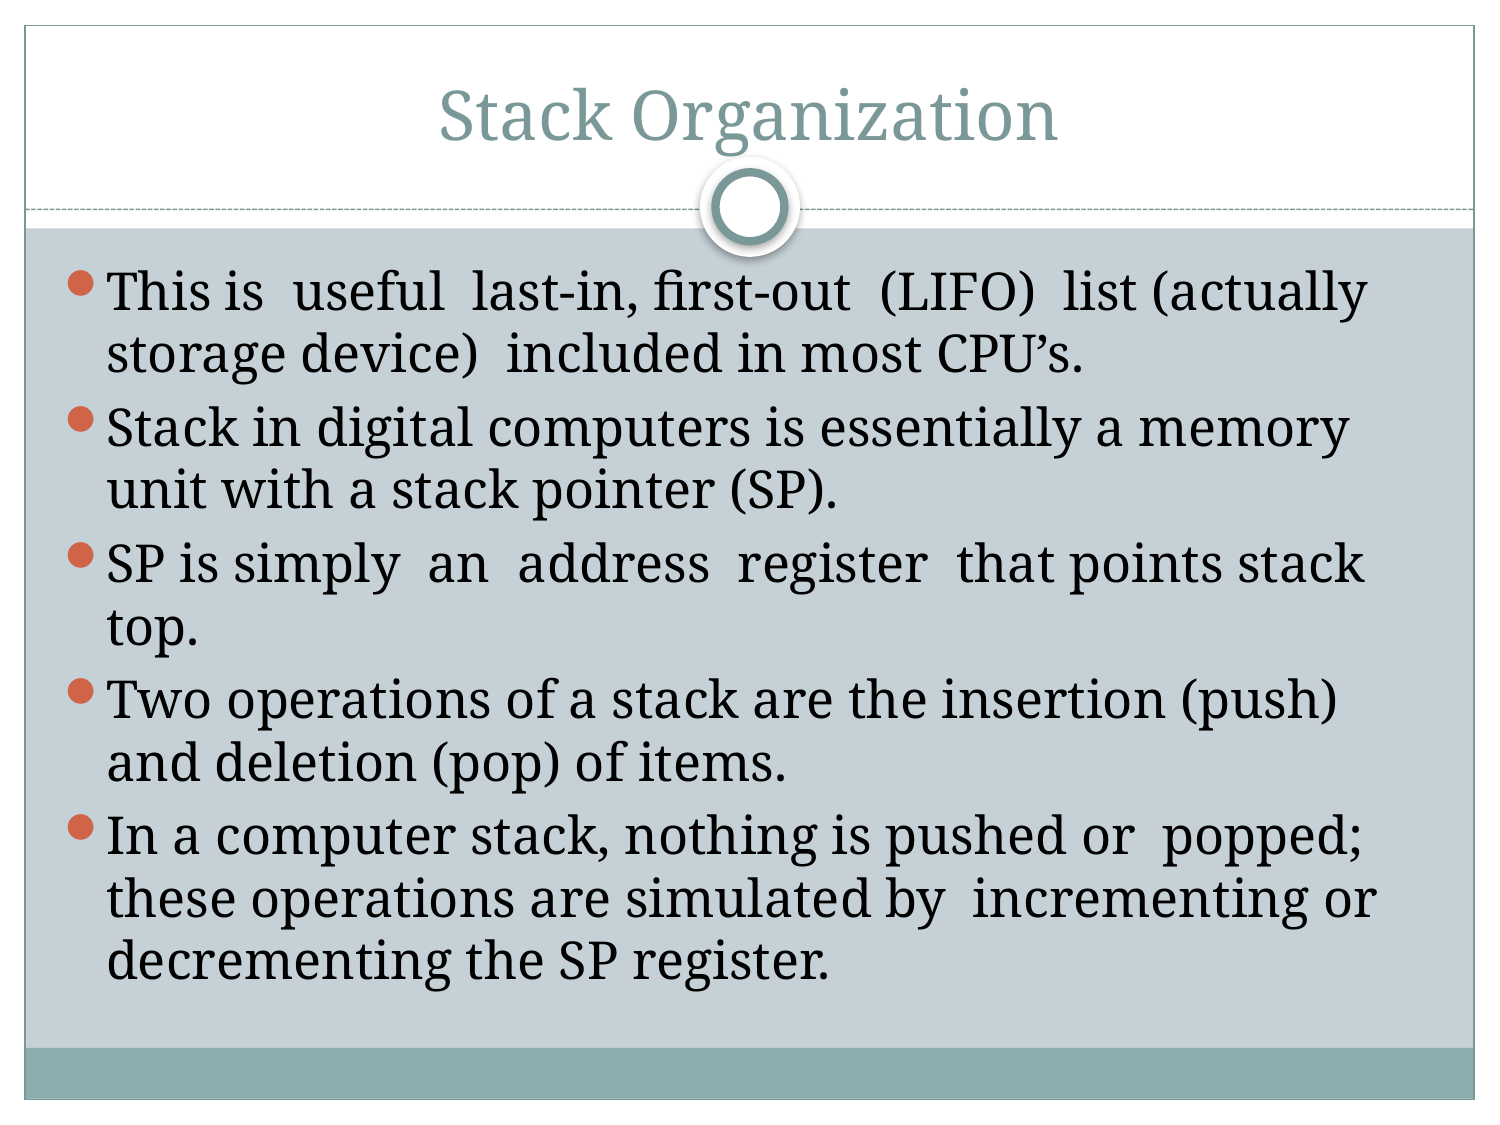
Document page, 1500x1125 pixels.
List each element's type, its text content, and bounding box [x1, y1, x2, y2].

title Stack Organization [49, 37, 1450, 162]
list This is useful last-in, first-out (LIFO) list (actually storage device) included in most CPU’s. Stack in digital computers is essentially a memory unit with a stack pointer (SP). SP is simply an address register that points stack top. Two operations of a stack are the insertion (push) and deletion (pop) of items. In a computer stack, nothing is pushed or popped; these operations are simulated by incrementing or decrementing the SP register. [49, 250, 1445, 1001]
